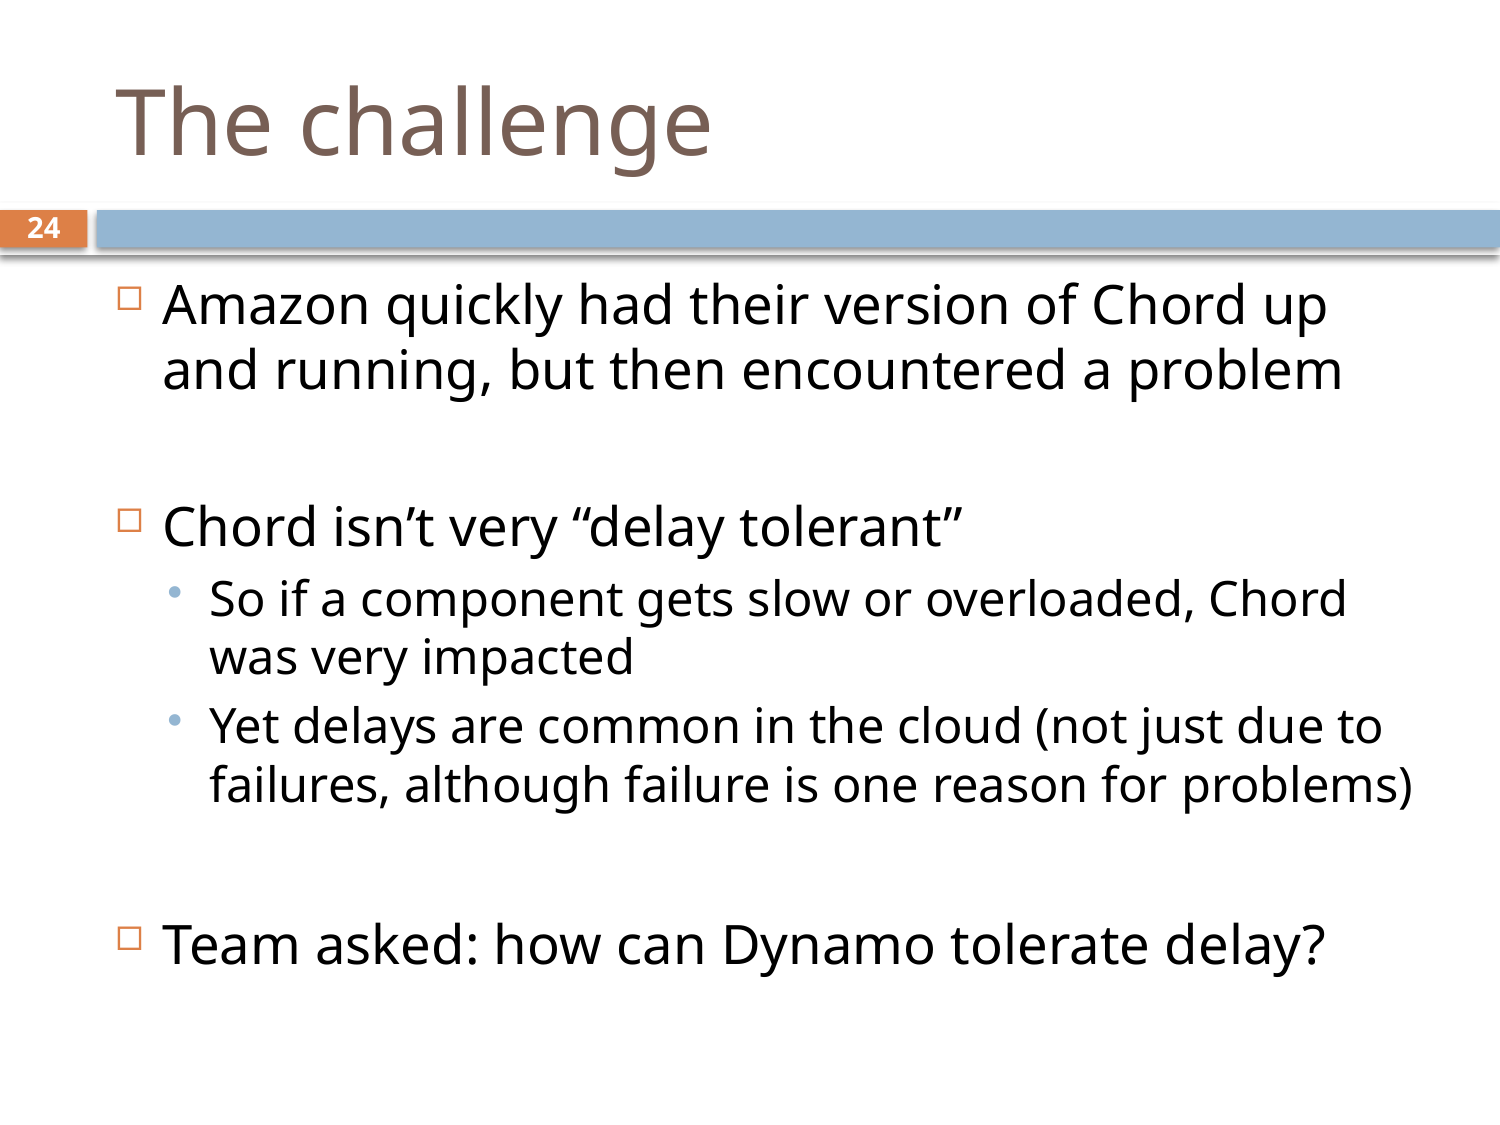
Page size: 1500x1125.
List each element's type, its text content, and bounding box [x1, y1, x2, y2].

title The challenge [100, 37, 1438, 200]
slide_number 24 [0, 208, 88, 249]
list Amazon quickly had their version of Chord up and running, but then encountered a problem Chord isn’t very “delay tolerant” So if a component gets slow or overloaded, Chord was very impacted Yet delays are common in the cloud (not just due to failures, although failure is one reason for problems) Team asked: how can Dynamo tolerate delay? [100, 262, 1438, 1000]
